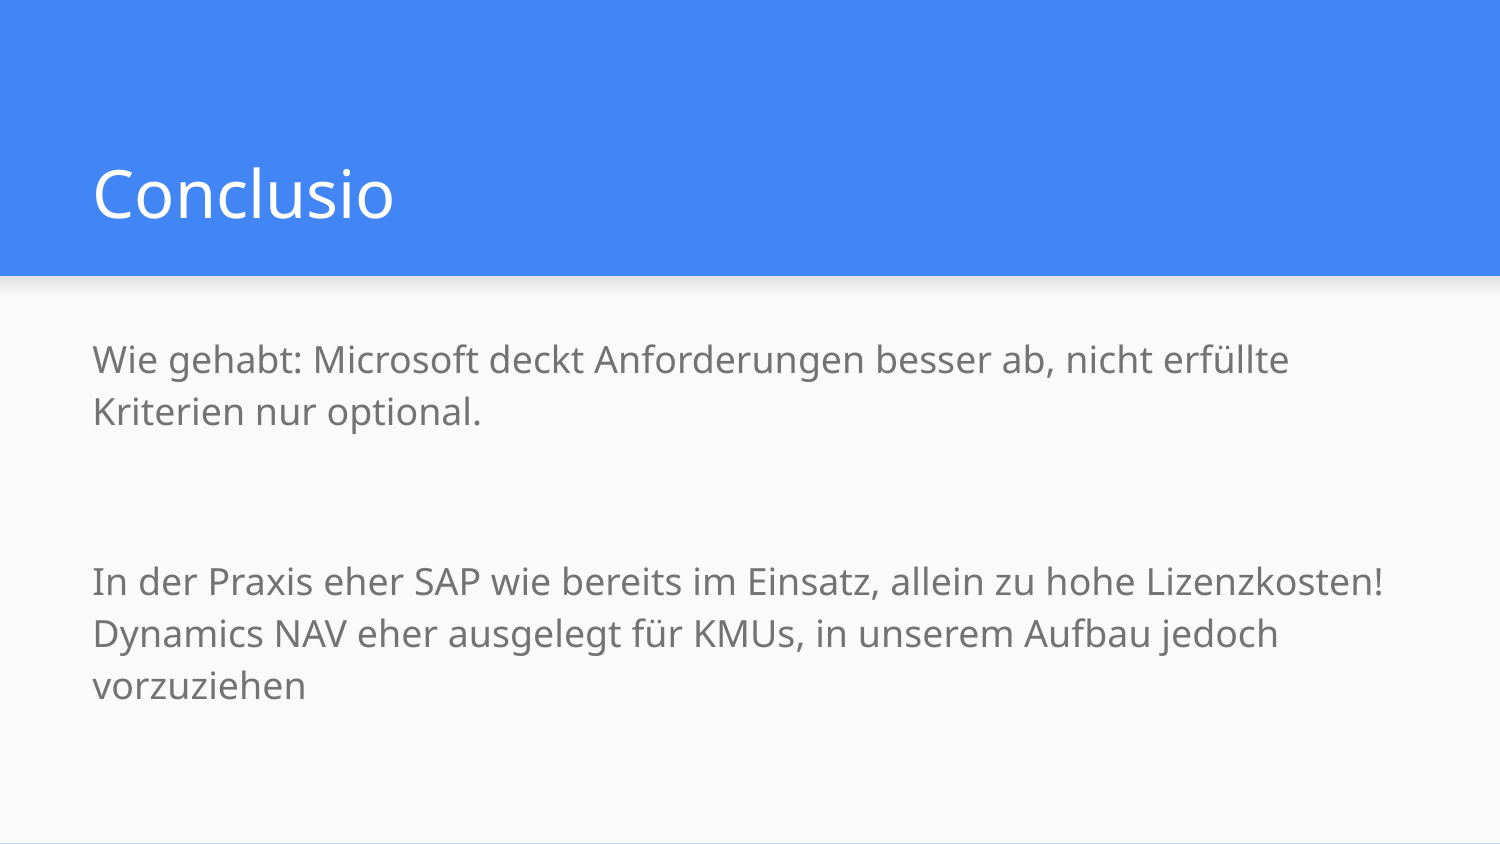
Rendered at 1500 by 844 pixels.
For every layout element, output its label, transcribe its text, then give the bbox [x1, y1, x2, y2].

list Wie gehabt: Microsoft deckt Anforderungen besser ab, nicht erfüllte Kriterien nur optional. In der Praxis eher SAP wie bereits im Einsatz, allein zu hohe Lizenzkosten! Dynamics NAV eher ausgelegt für KMUs, in unserem Aufbau jedoch vorzuziehen [77, 314, 1427, 760]
title Conclusio [77, 121, 1427, 248]
